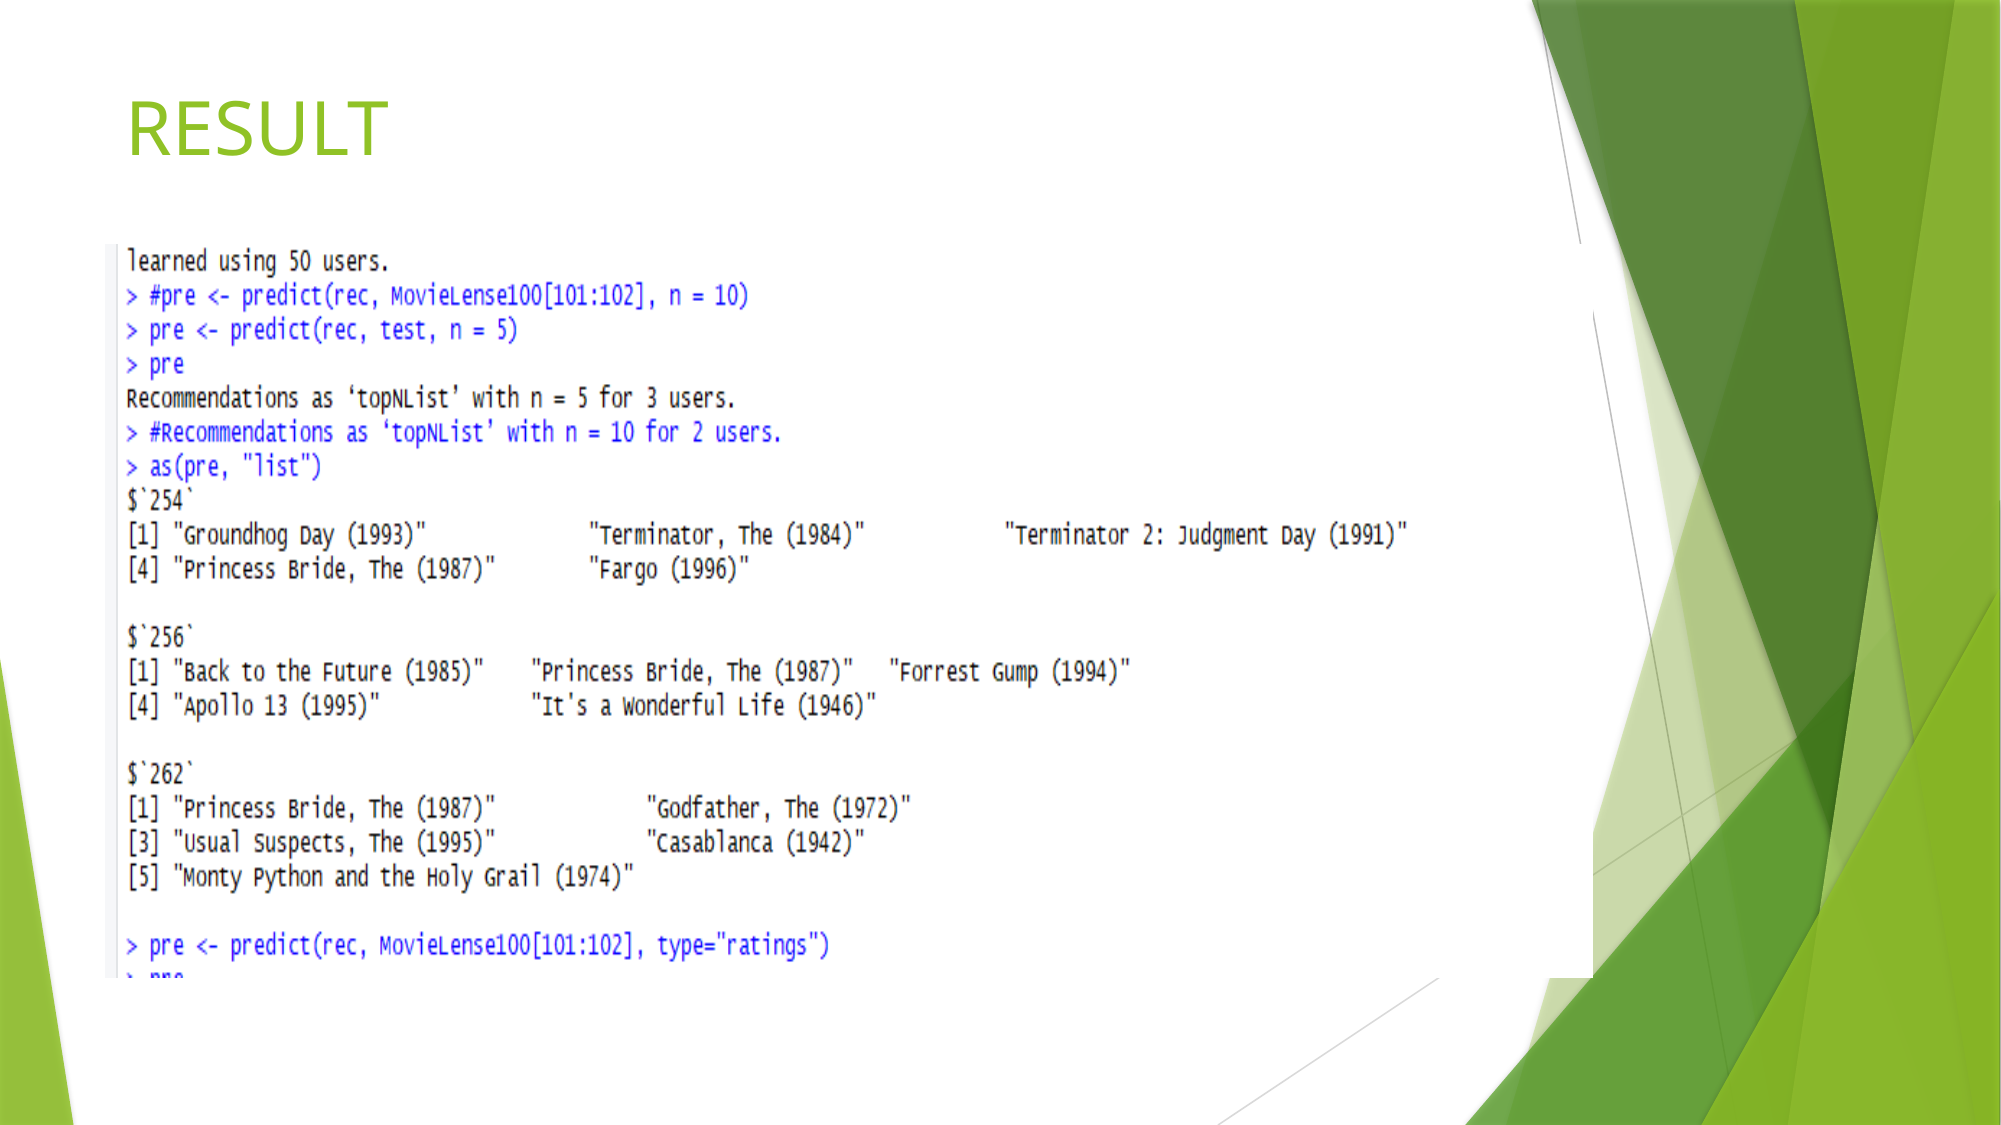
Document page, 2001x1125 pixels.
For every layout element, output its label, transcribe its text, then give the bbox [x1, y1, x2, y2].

picture [104, 243, 1594, 978]
text_box RESULT [111, 72, 1522, 243]
